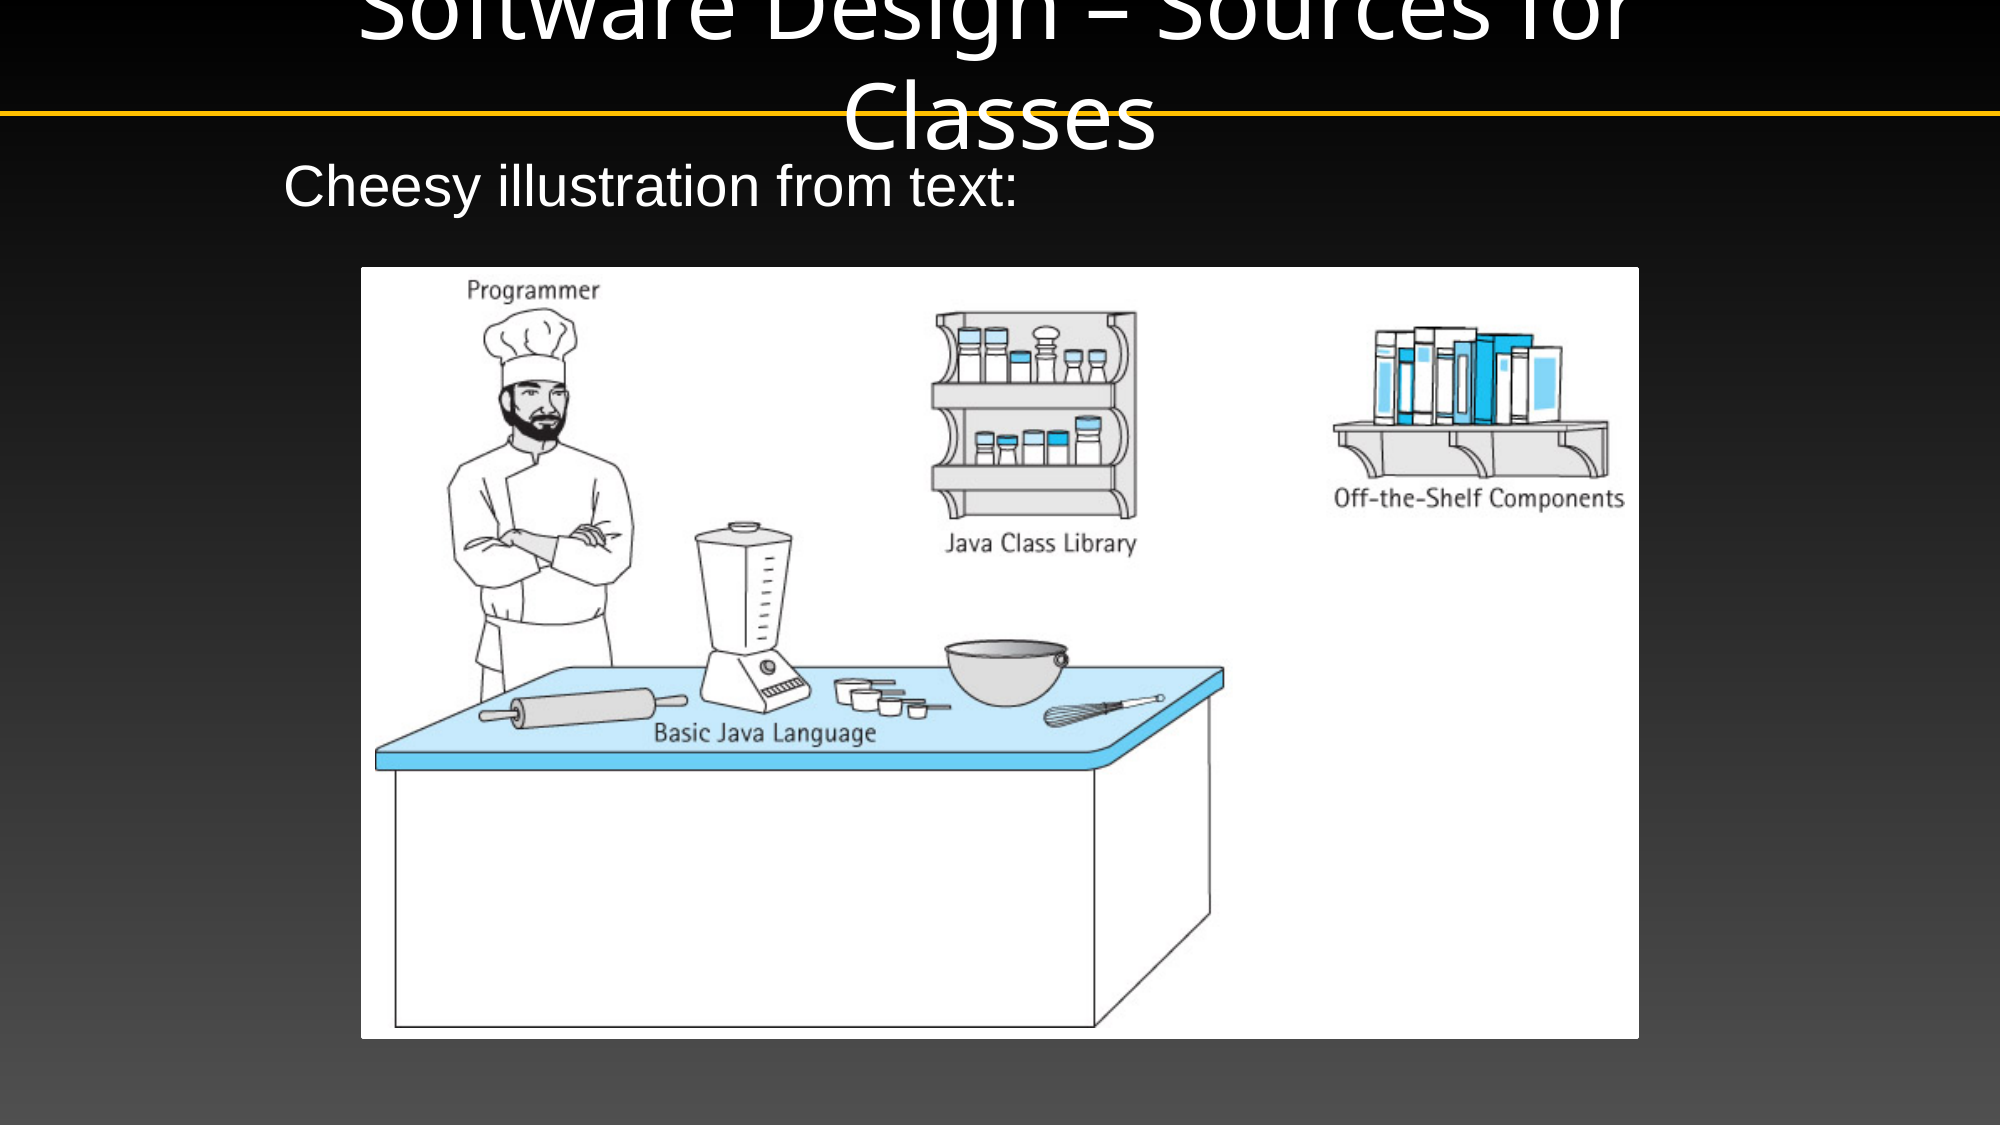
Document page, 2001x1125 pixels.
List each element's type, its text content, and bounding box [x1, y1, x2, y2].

list Cheesy illustration from text: [268, 148, 1732, 1092]
picture [374, 274, 1626, 1028]
title Software Design – Sources for Classes [249, 0, 1751, 116]
